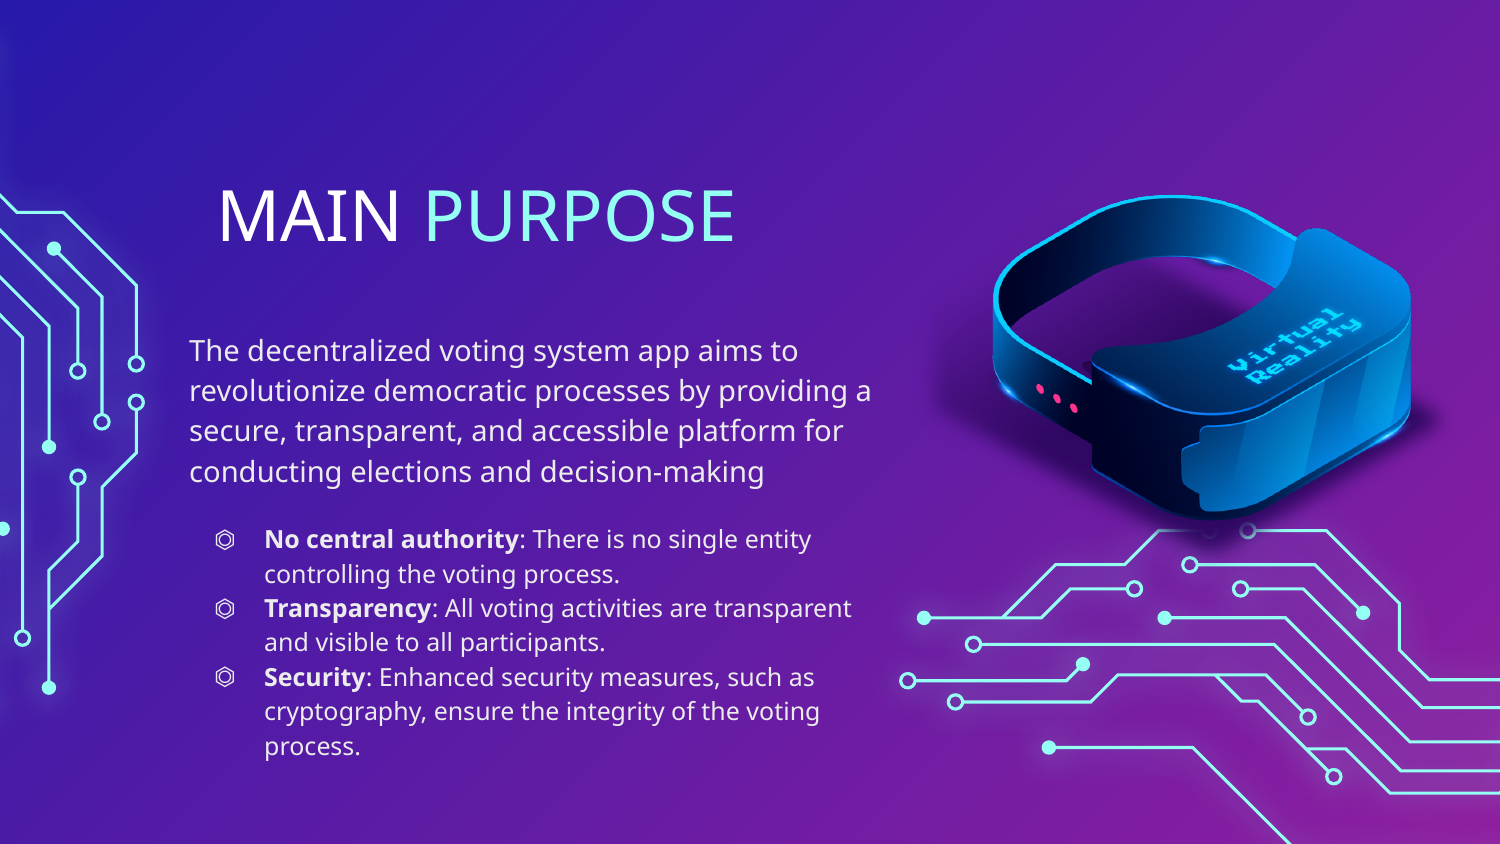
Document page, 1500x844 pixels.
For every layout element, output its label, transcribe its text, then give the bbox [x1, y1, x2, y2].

list The decentralized voting system app aims to revolutionize democratic processes by providing a secure, transparent, and accessible platform for conducting elections and decision-making No central authority: There is no single entity controlling the voting process. Transparency: All voting activities are transparent and visible to all participants. Security: Enhanced security measures, such as cryptography, ensure the integrity of the voting process. [189, 327, 879, 708]
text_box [1091, 592, 1426, 844]
picture [898, 145, 1469, 585]
title MAIN PURPOSE [216, 170, 851, 265]
